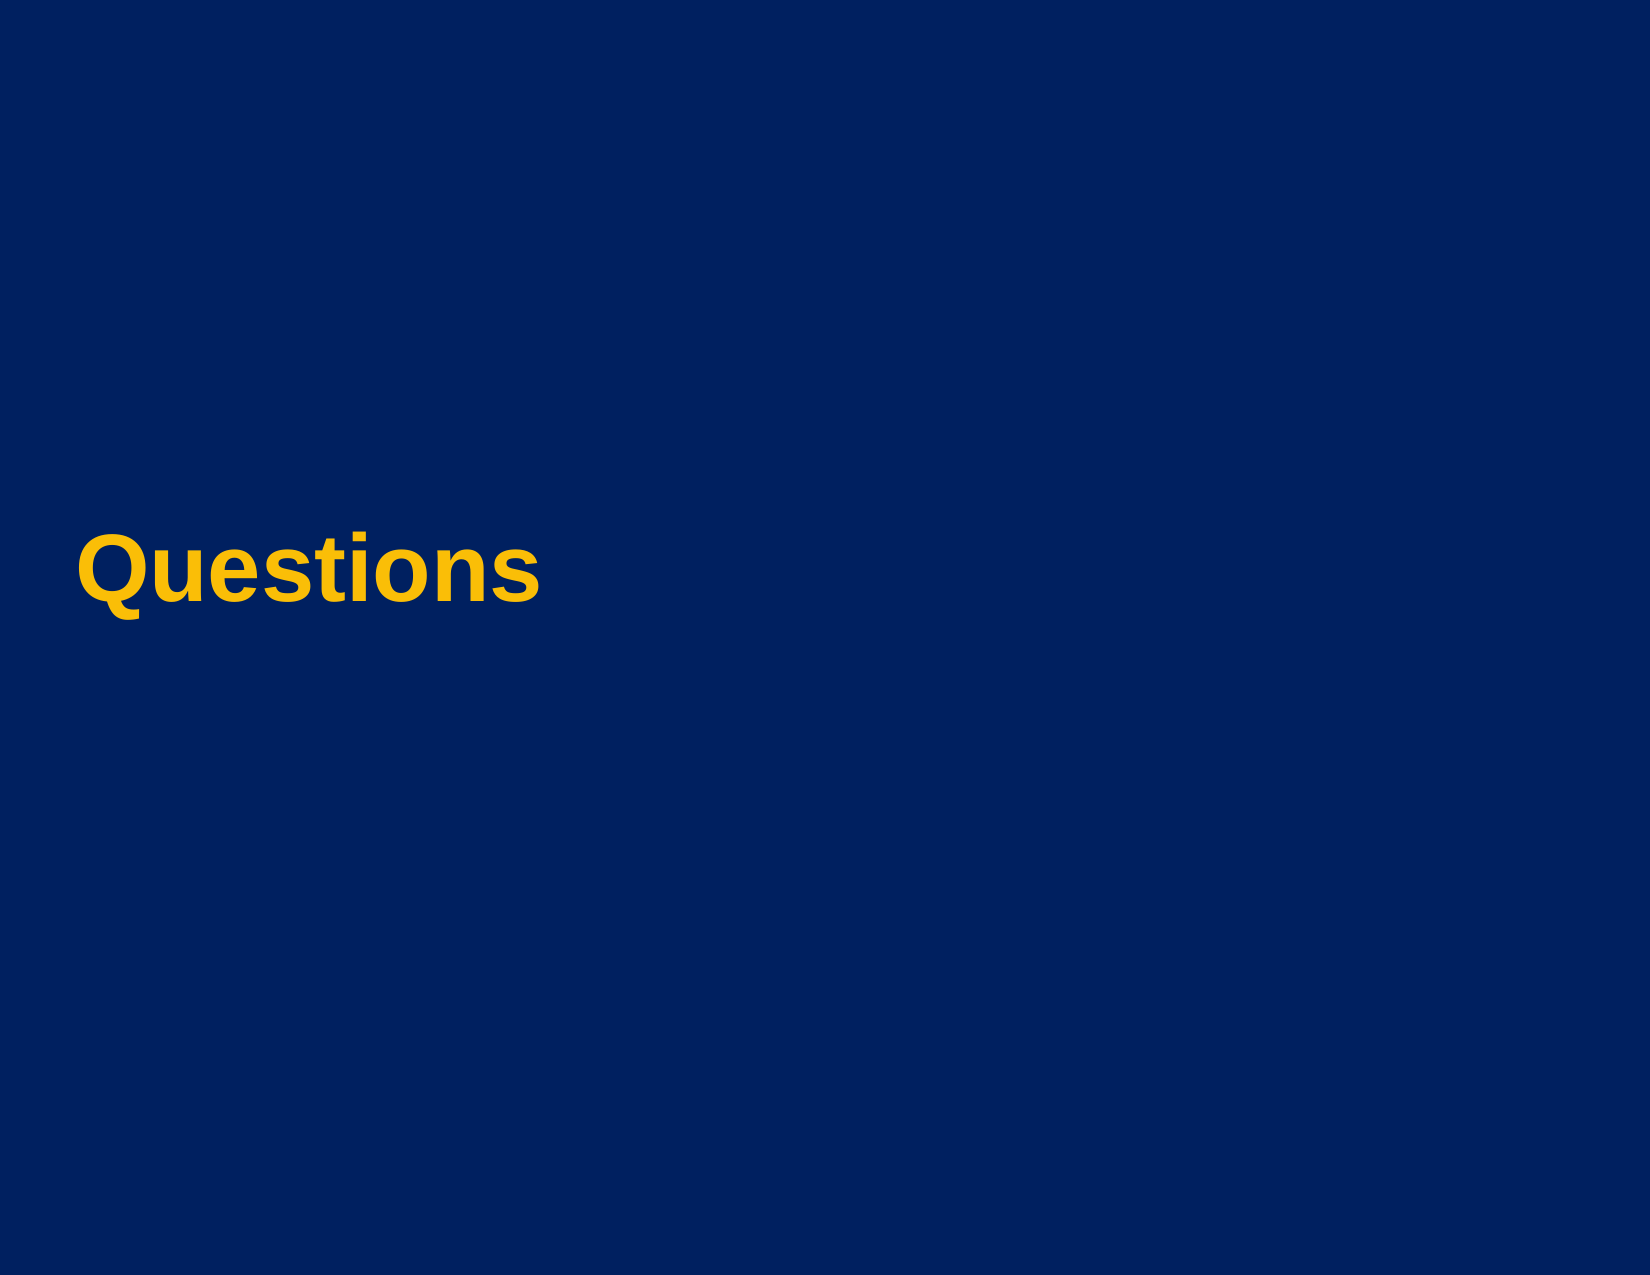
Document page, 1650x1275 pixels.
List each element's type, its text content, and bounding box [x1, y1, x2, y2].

title Questions [75, 533, 1572, 609]
